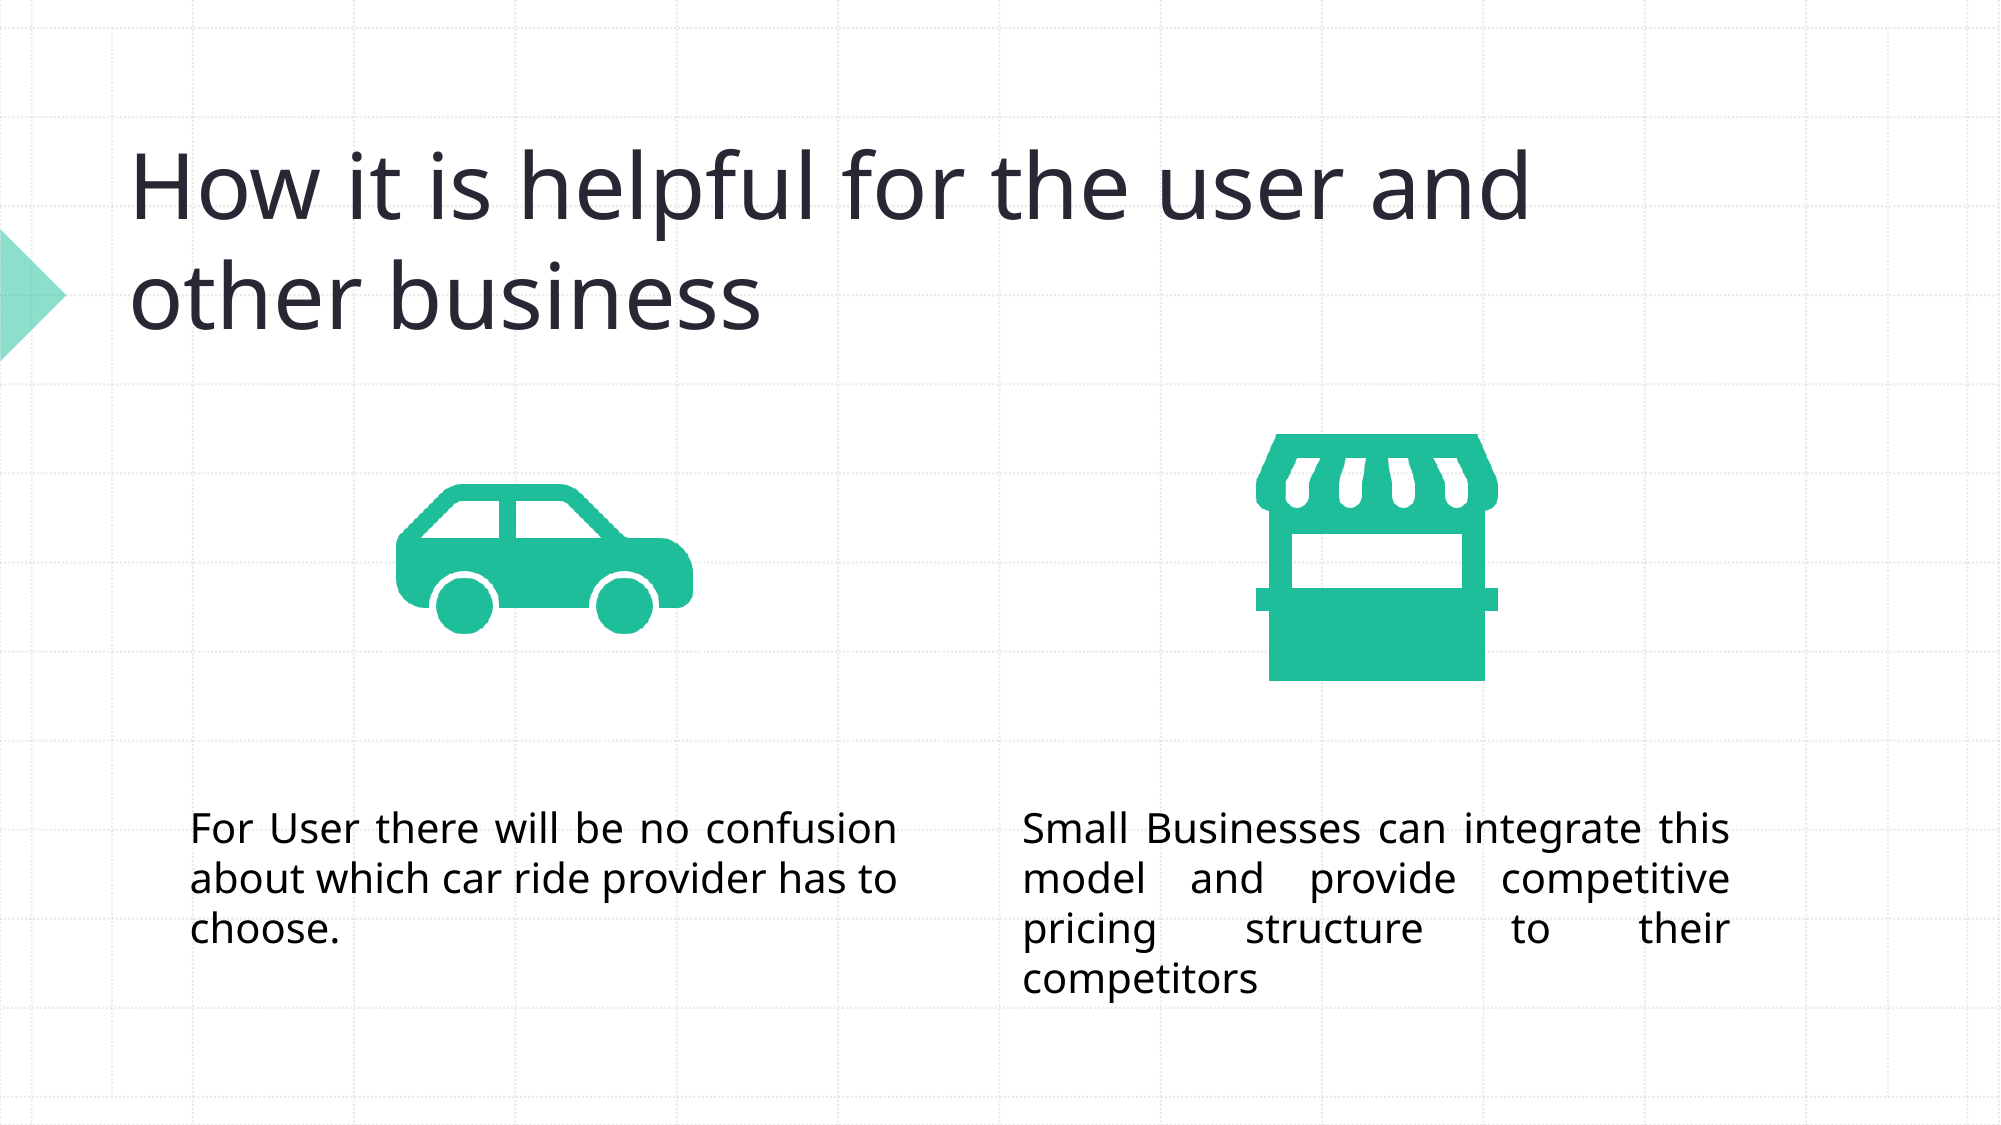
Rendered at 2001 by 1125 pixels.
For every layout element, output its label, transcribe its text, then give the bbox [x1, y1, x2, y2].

title How it is helpful for the user and other business [113, 119, 1808, 356]
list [113, 383, 1808, 969]
